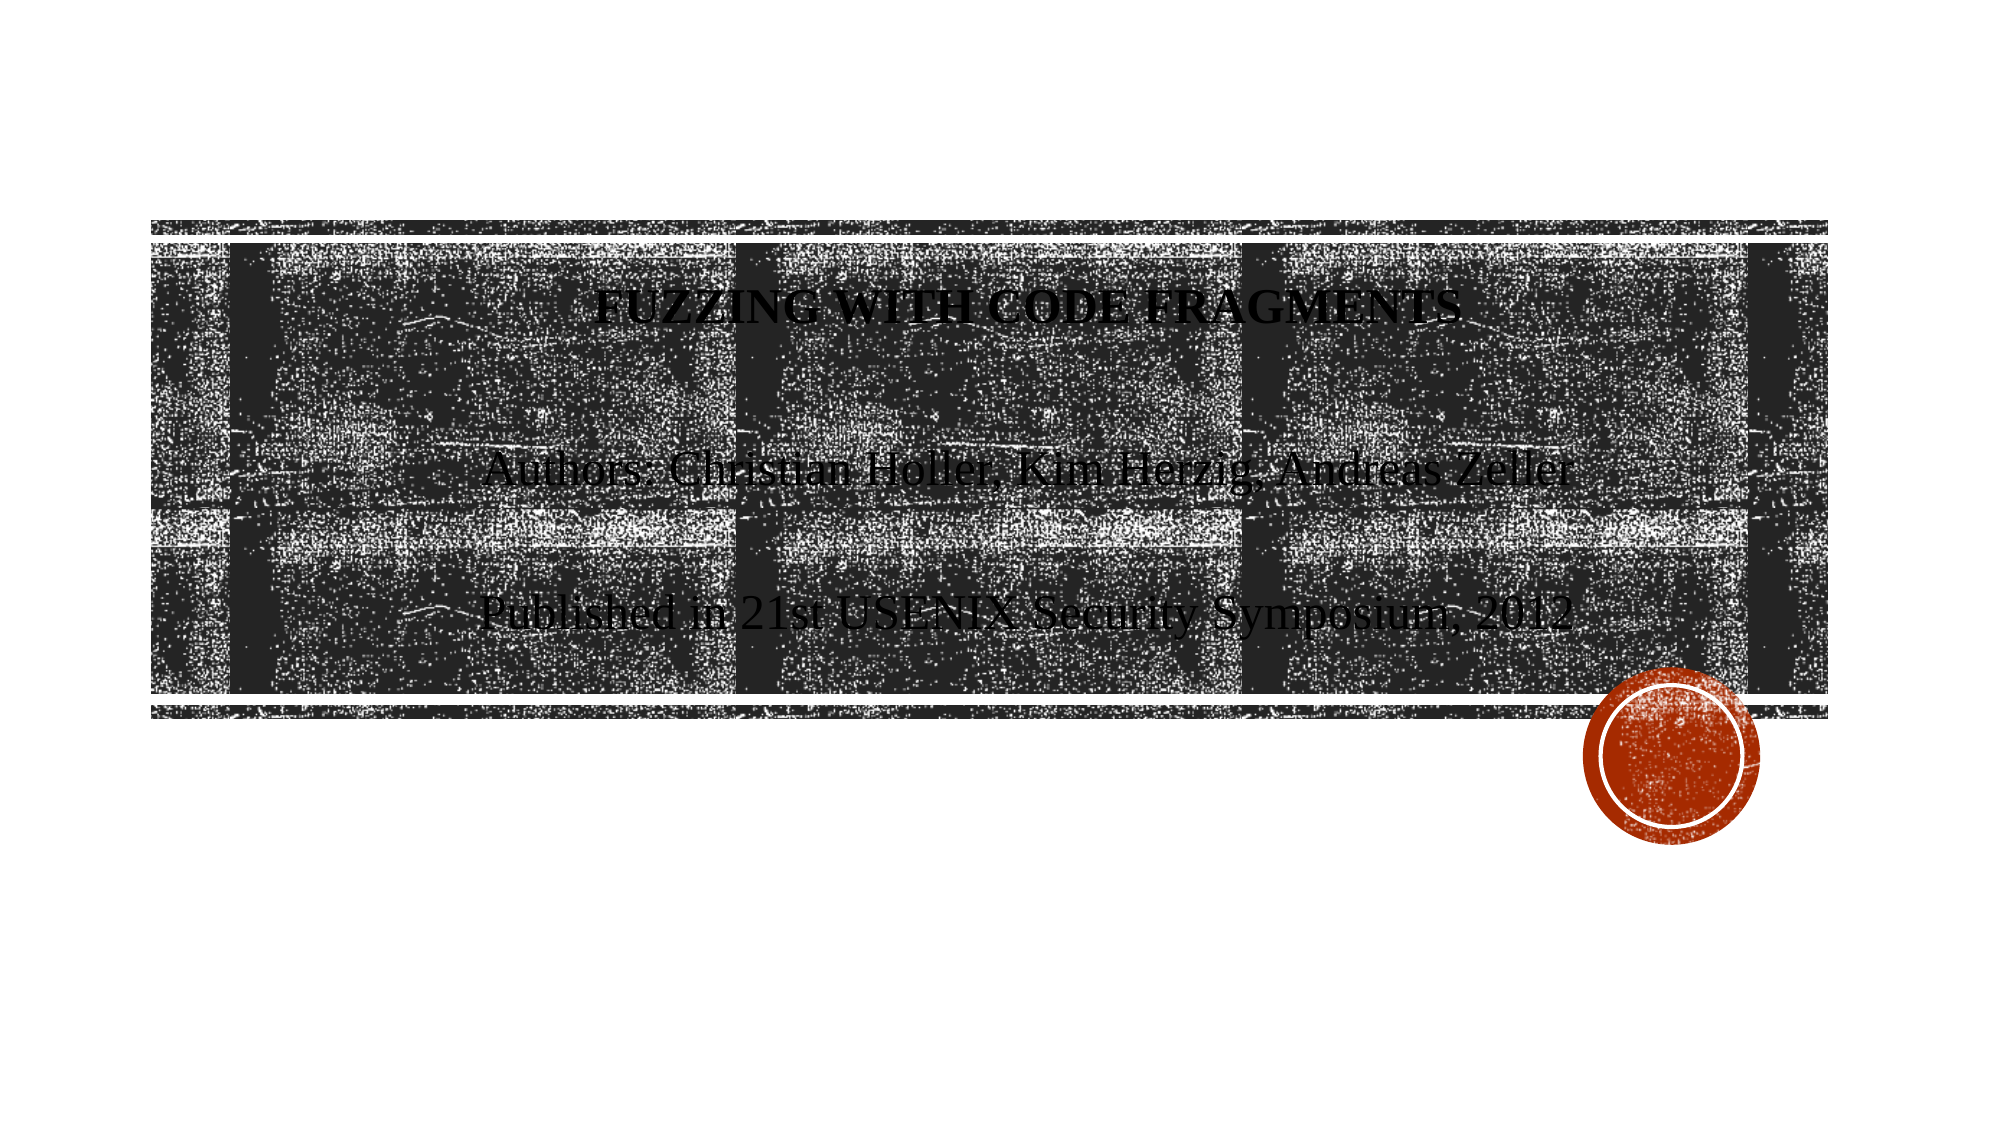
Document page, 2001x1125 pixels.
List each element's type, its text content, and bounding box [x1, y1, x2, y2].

title Fuzzing with Code Fragments [60, 245, 1996, 373]
text_box Authors: Christian Holler, Kim Herzig, Andreas Zeller [366, 427, 1690, 503]
subtitle Published in 21st USENIX Security Symposium, 2012 [380, 579, 1675, 755]
